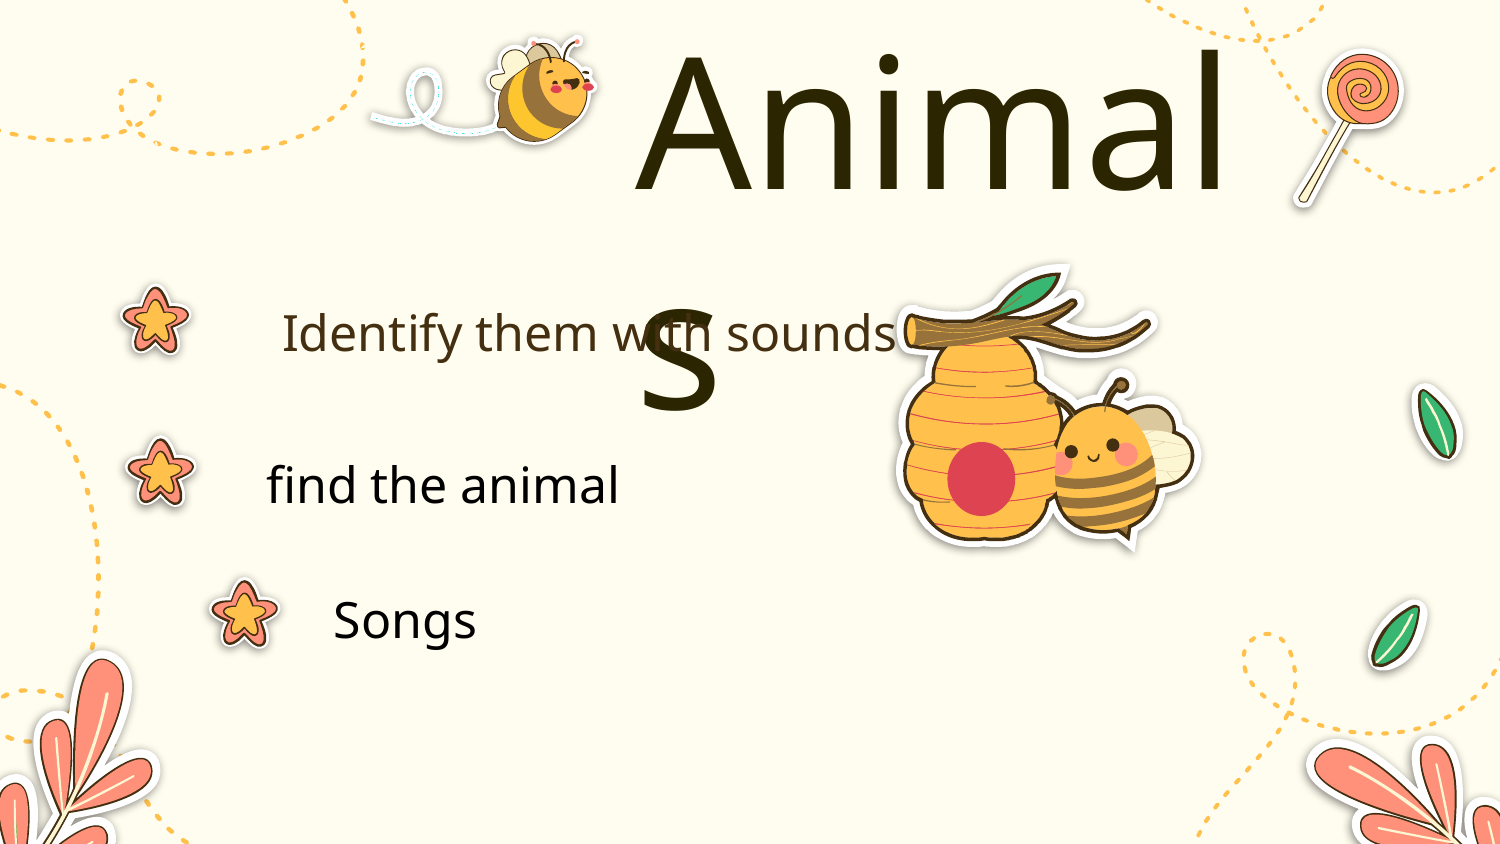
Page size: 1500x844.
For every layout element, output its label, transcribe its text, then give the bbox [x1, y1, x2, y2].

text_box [369, 34, 598, 146]
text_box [118, 283, 192, 356]
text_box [0, 648, 148, 844]
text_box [123, 434, 197, 508]
title Animals [620, 0, 1253, 172]
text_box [1410, 382, 1464, 461]
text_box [1295, 51, 1402, 205]
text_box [1343, 695, 1500, 844]
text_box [1372, 596, 1426, 675]
text_box Songs [318, 581, 636, 657]
text_box find the animal [251, 445, 636, 521]
subtitle Identify them with sounds [244, 286, 889, 391]
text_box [207, 576, 281, 649]
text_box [895, 263, 1202, 553]
